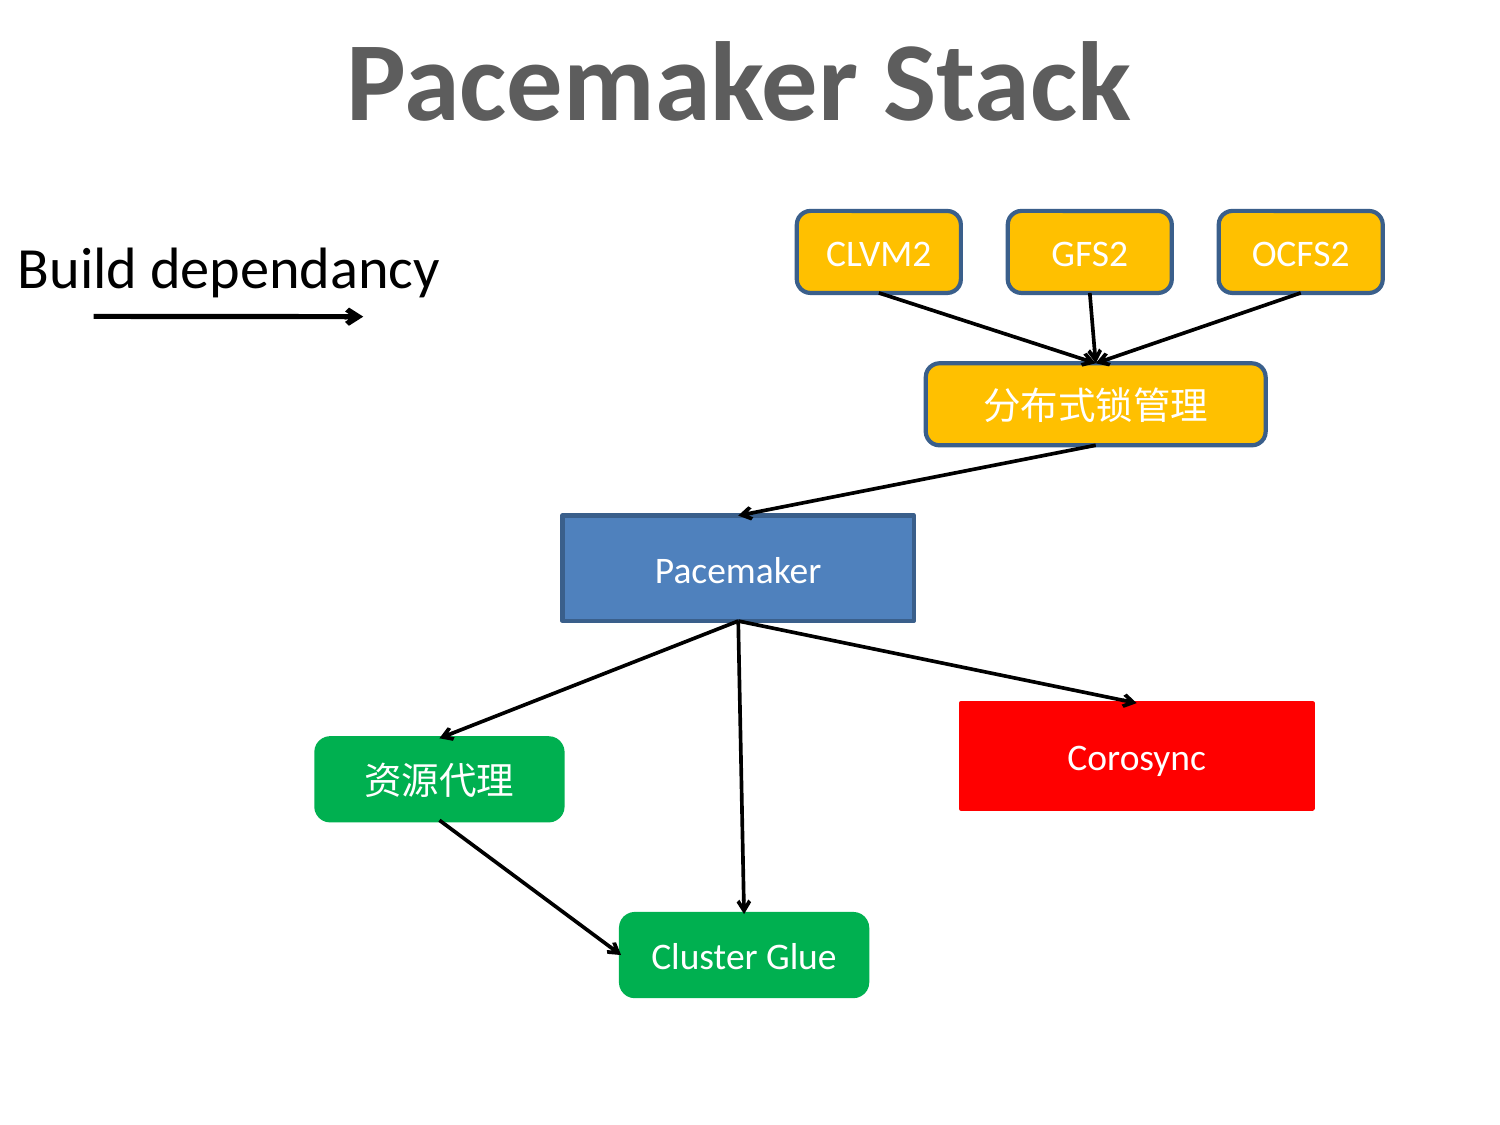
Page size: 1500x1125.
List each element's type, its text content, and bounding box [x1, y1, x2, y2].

text_box Pacemaker Stack [331, 0, 1147, 150]
text_box Build dependancy [2, 222, 455, 308]
text_box Cluster Glue [618, 911, 870, 999]
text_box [896, 462, 979, 862]
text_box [462, 796, 598, 979]
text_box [881, 301, 953, 660]
text_box Corosync [983, 701, 1315, 811]
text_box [951, 219, 1023, 437]
text_box 分布式锁管理 [958, 361, 1268, 448]
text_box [1057, 324, 1129, 332]
text_box OCFS2 [1216, 208, 1385, 296]
text_box Pacemaker [560, 513, 876, 623]
text_box 资源代理 [314, 736, 524, 823]
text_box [529, 529, 648, 830]
text_box GFS2 [1007, 208, 1174, 296]
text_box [1162, 225, 1234, 431]
text_box CLVM2 [794, 208, 962, 296]
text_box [594, 764, 888, 771]
